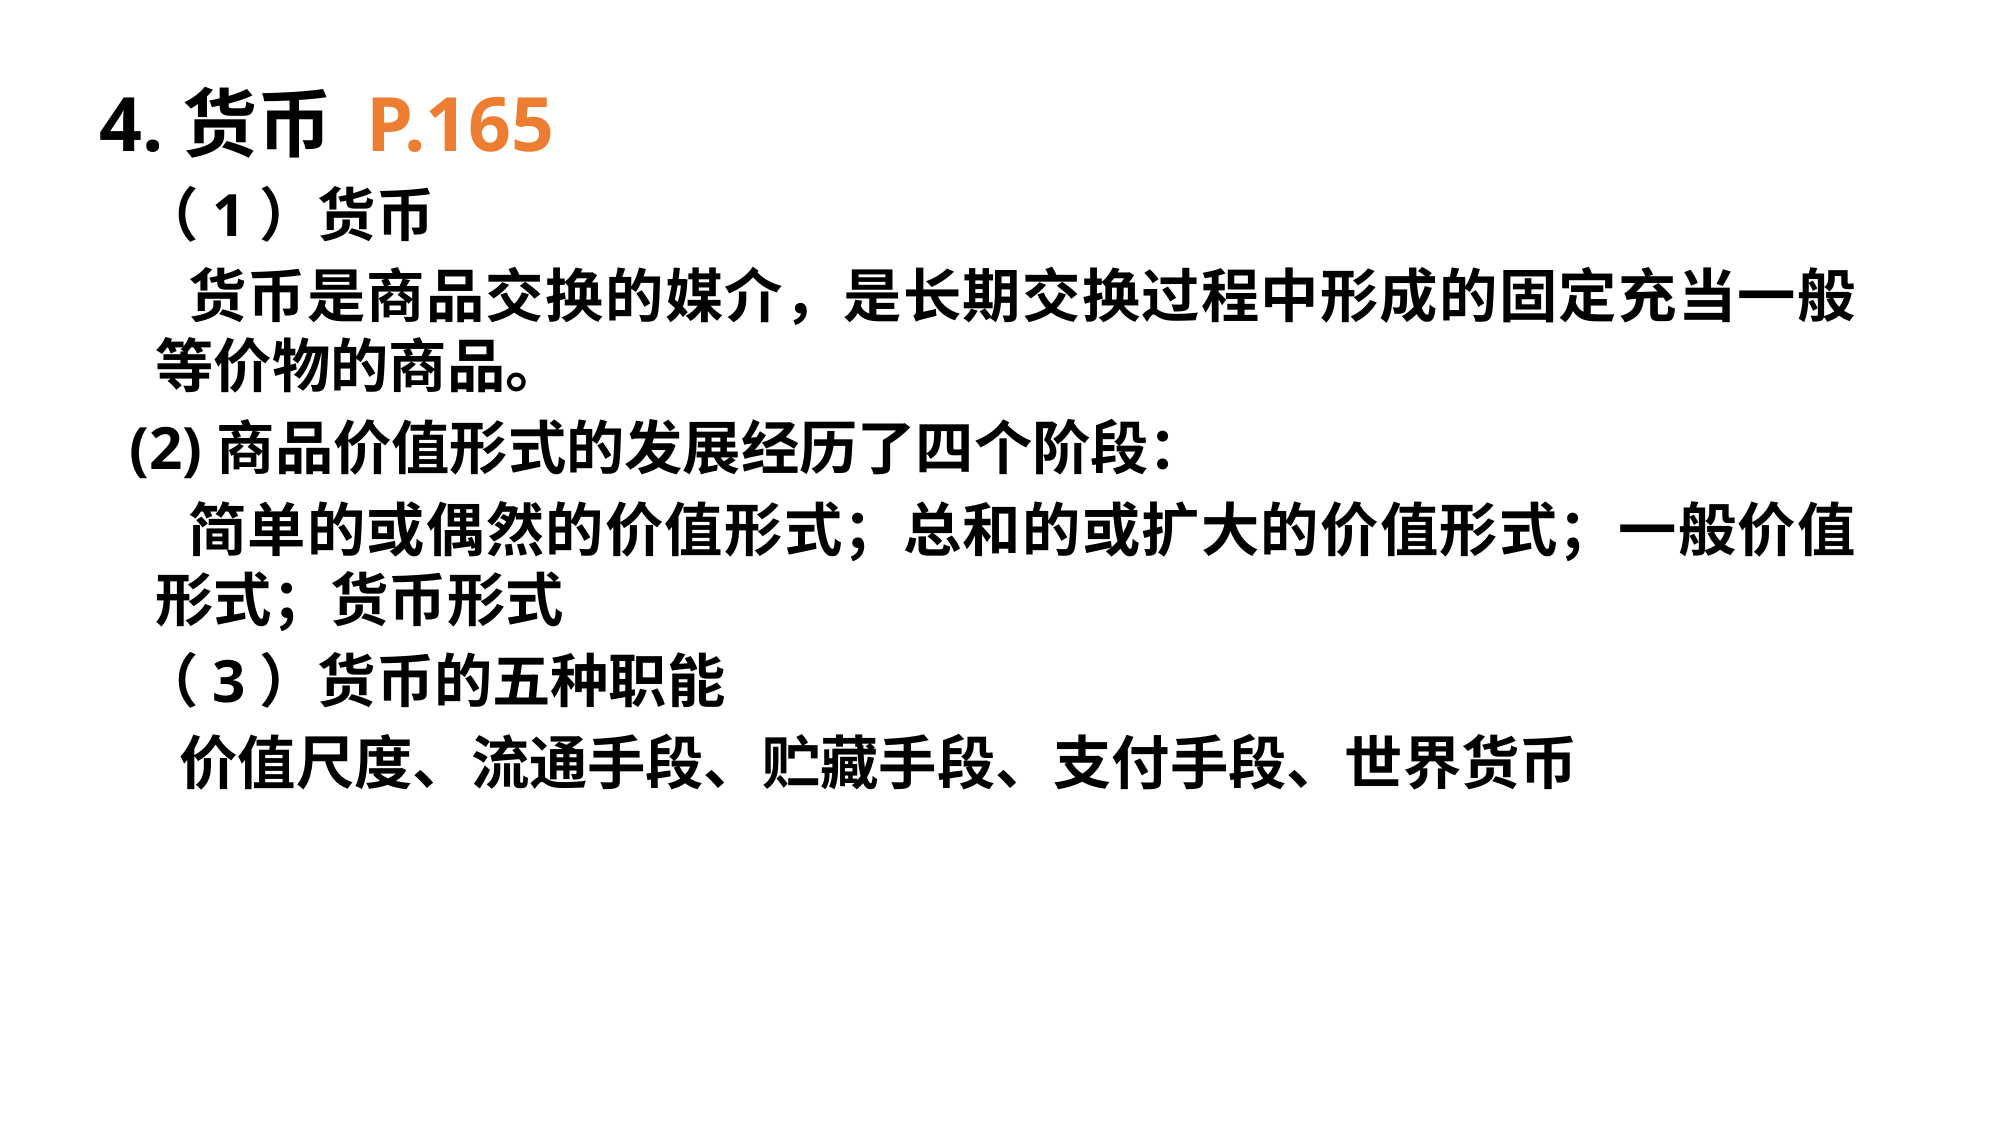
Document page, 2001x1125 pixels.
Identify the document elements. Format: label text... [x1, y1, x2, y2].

text_box 4.货币 P.165 （1）货币 货币是商品交换的媒介，是长期交换过程中形成的固定充当一般等价物的商品。 (2)商品价值形式的发展经历了四个阶段： 简单的或偶然的价值形式；总和的或扩大的价值形式；一般价值形式；货币形式 （3）货币的五种职能 价值尺度、流通手段、贮藏手段、支付手段、世界货币 [84, 68, 1871, 804]
